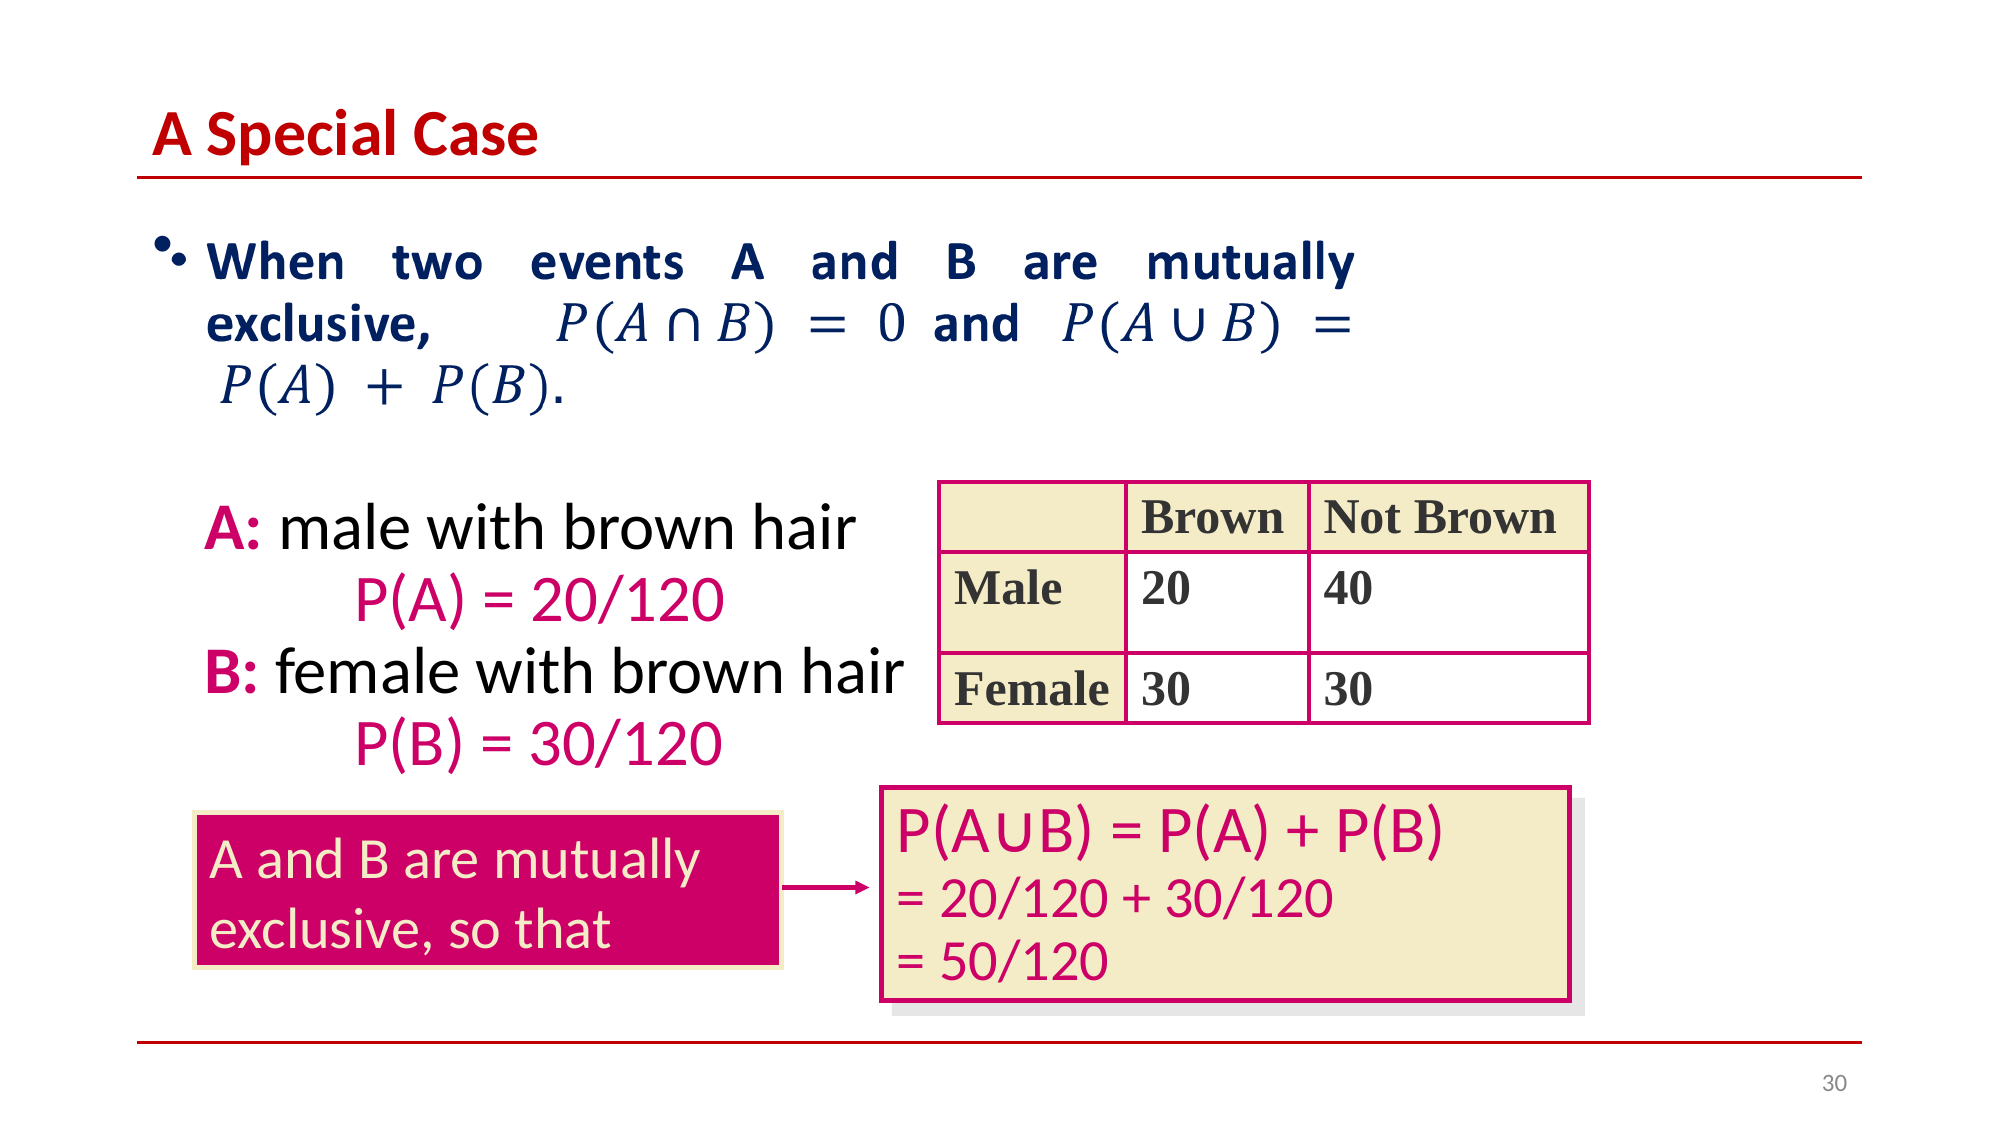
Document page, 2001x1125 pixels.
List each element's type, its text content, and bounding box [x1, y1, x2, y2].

table_cell Female [977, 655, 1124, 721]
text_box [194, 812, 870, 973]
text_box P(A∪B) = P(A) + P(B) = 20/120 + 30/120 = 50/120 [881, 787, 1570, 1001]
title A Special Case [137, 90, 1863, 178]
list [137, 208, 1388, 1014]
table_header Not Brown [1311, 484, 1587, 550]
slide_number ‹#› [1412, 1051, 1863, 1111]
text_box A: male with brown hair P(A) = 20/120 B: female with brown hair P(B) = 30/120 [189, 484, 977, 788]
table_cell 40 [1311, 554, 1587, 651]
table_cell Male [977, 554, 1124, 651]
table_cell 30 [1311, 655, 1587, 721]
table_header Brown [1128, 484, 1307, 550]
table_cell 20 [1128, 554, 1307, 651]
table_cell 30 [1128, 655, 1307, 721]
table_header [977, 484, 1124, 550]
